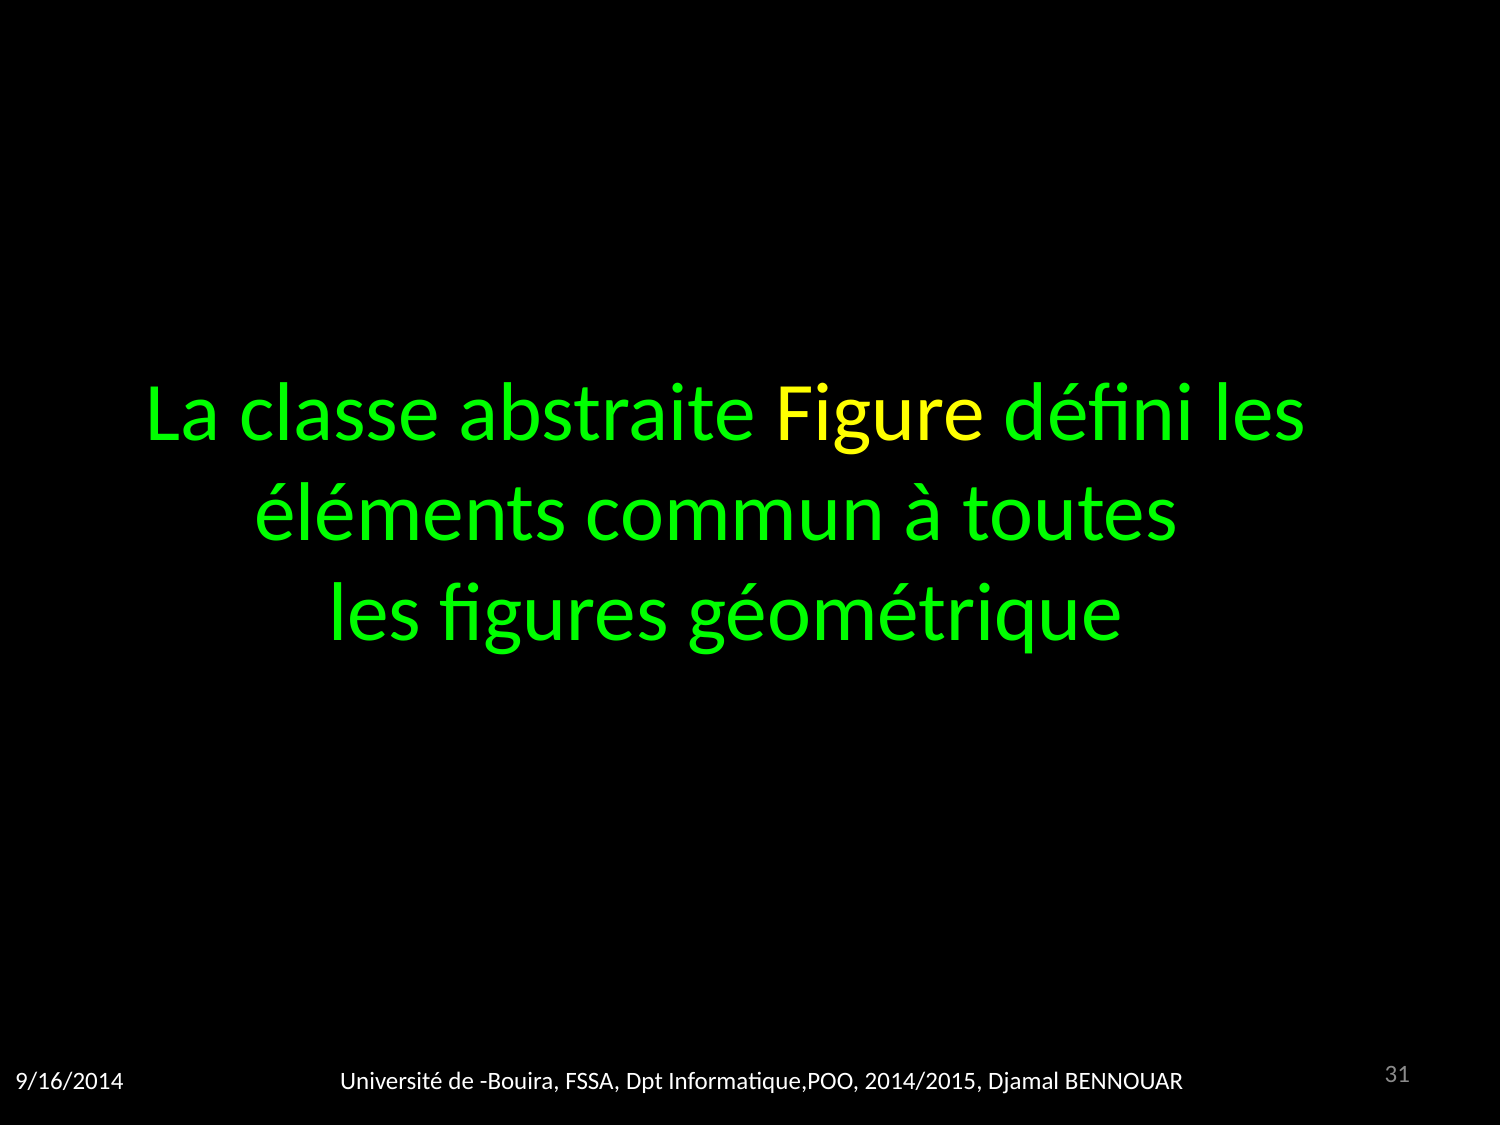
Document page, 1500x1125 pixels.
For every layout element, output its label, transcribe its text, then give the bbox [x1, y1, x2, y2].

slide_number 31 [1074, 1042, 1425, 1103]
footer Université de -Bouira, FSSA, Dpt Informatique,POO, 2014/2015, Djamal BENNOUAR [162, 1050, 1363, 1110]
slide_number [0, 1050, 162, 1110]
text_box La classe abstraite Figure défini les éléments commun à toutes les figures géométrique [37, 350, 1415, 665]
